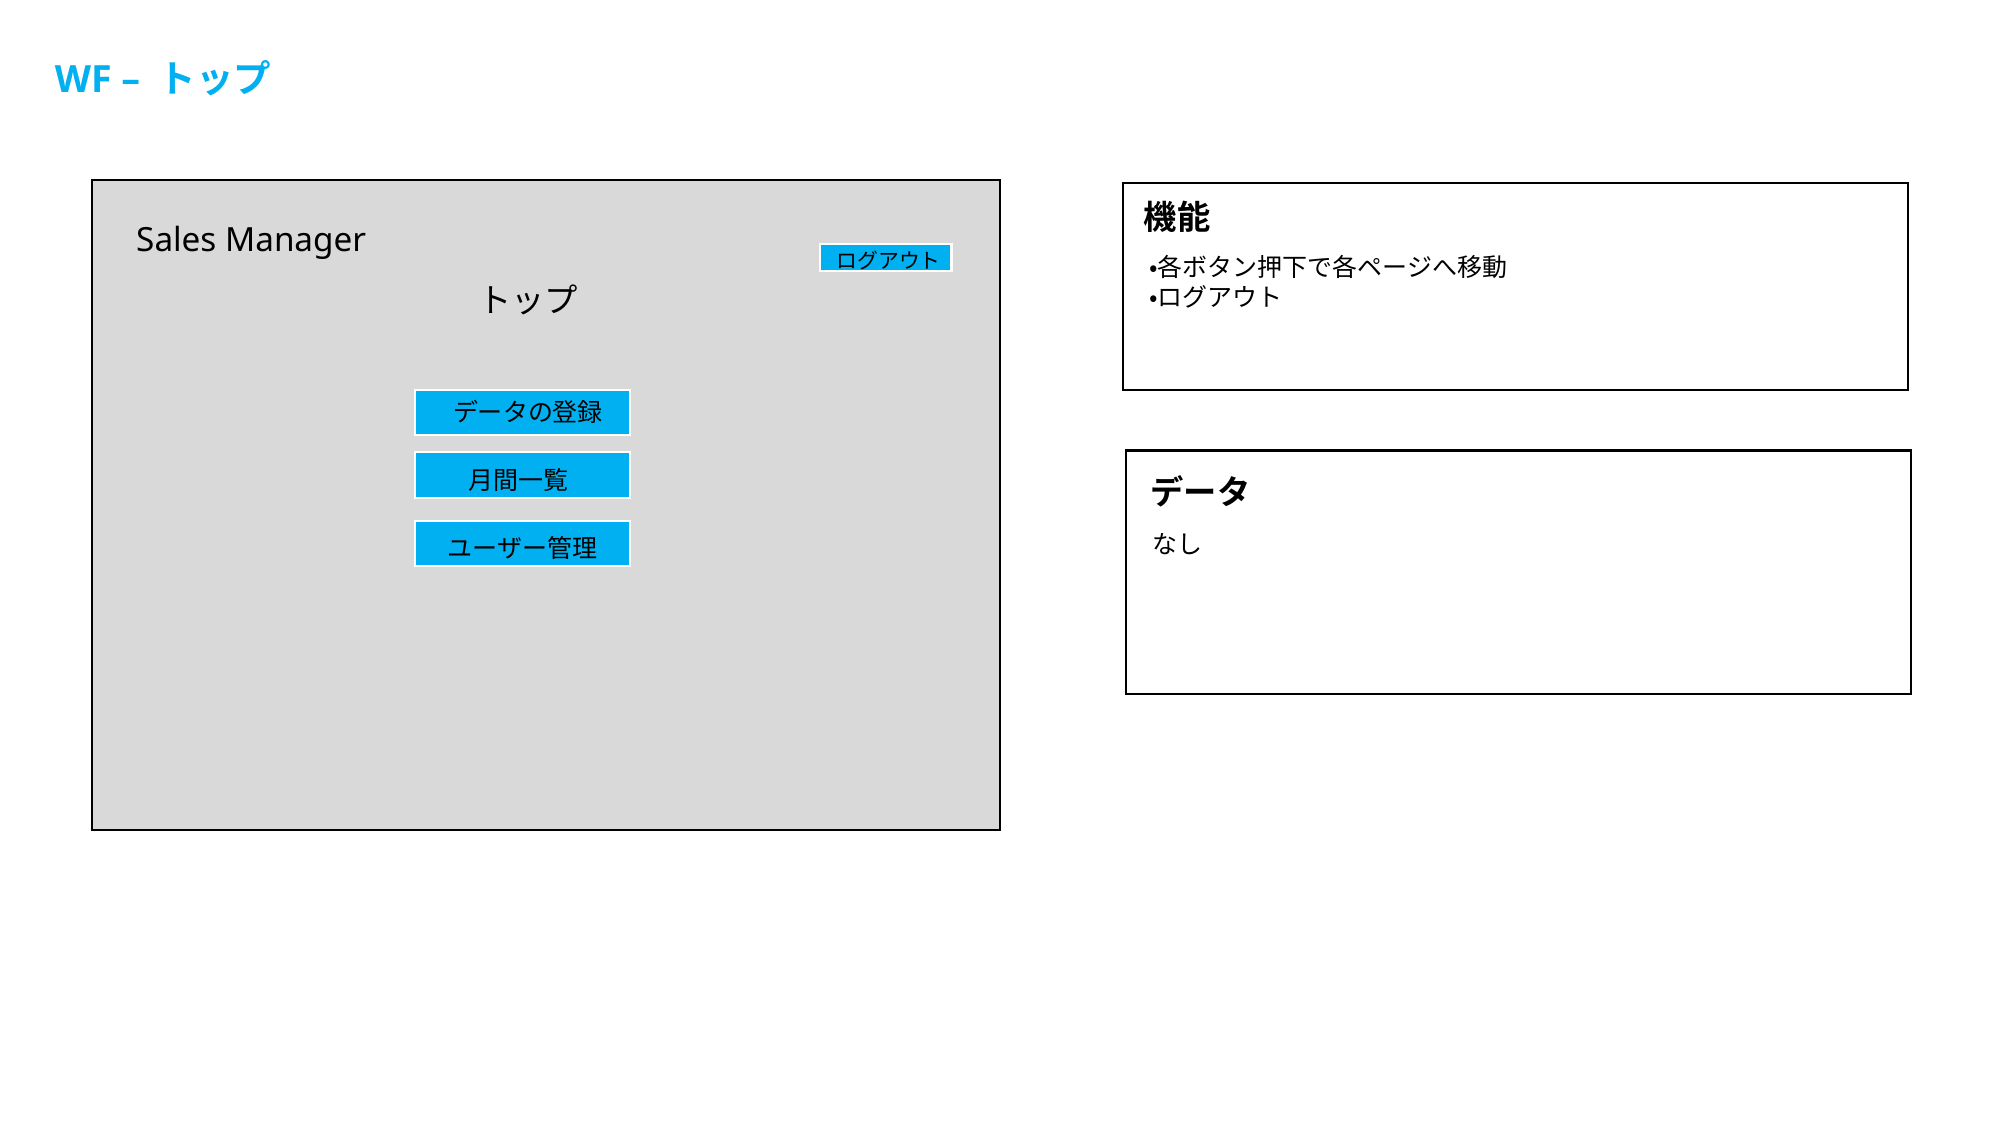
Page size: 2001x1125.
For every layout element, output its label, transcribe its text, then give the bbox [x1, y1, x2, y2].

text_box ログアウト [821, 240, 956, 280]
text_box ユーザー管理 [433, 524, 613, 570]
text_box [91, 179, 1001, 831]
text_box 月間一覧 [453, 457, 584, 502]
text_box Sales Manager [121, 210, 382, 265]
text_box WF – トップ [40, 47, 287, 108]
text_box データの登録 [438, 388, 619, 434]
text_box [414, 389, 631, 436]
text_box [1125, 449, 1912, 695]
text_box [414, 520, 631, 567]
text_box [1122, 182, 1909, 391]
text_box [414, 451, 631, 499]
text_box トップ [463, 271, 594, 326]
